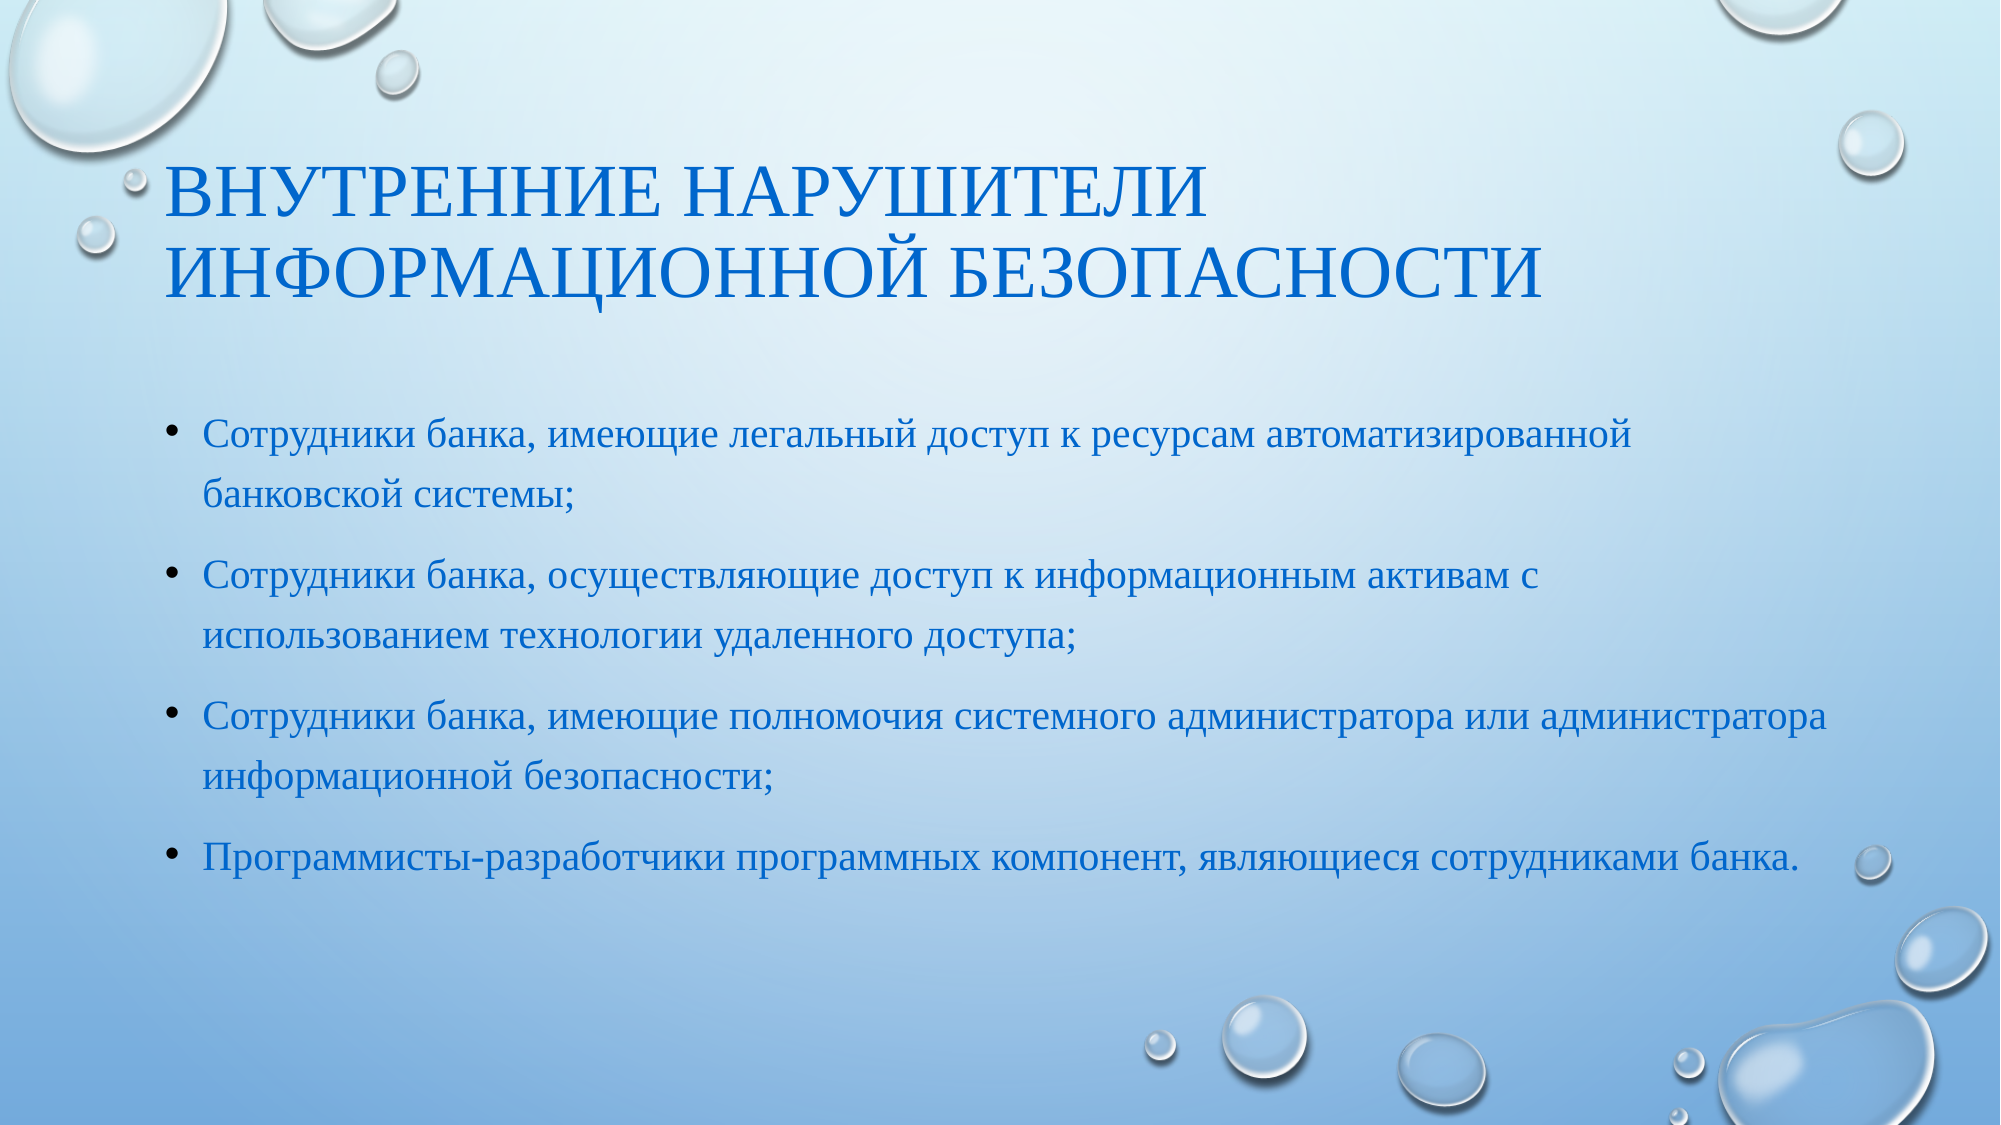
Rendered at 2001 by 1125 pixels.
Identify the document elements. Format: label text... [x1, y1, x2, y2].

picture [0, 0, 2000, 1125]
title Внутренние нарушители информационной безопасности [149, 101, 1851, 364]
list Сотрудники банка, имеющие легальный доступ к ресурсам автоматизированной банковской системы; Сотрудники банка, осуществляющие доступ к информационным активам с использованием технологии удаленного доступа; Сотрудники банка, имеющие полномочия системного администратора или администратора информационной безопасности; Программисты-разработчики программных компонент, являющиеся сотрудниками банка. [149, 388, 1850, 950]
